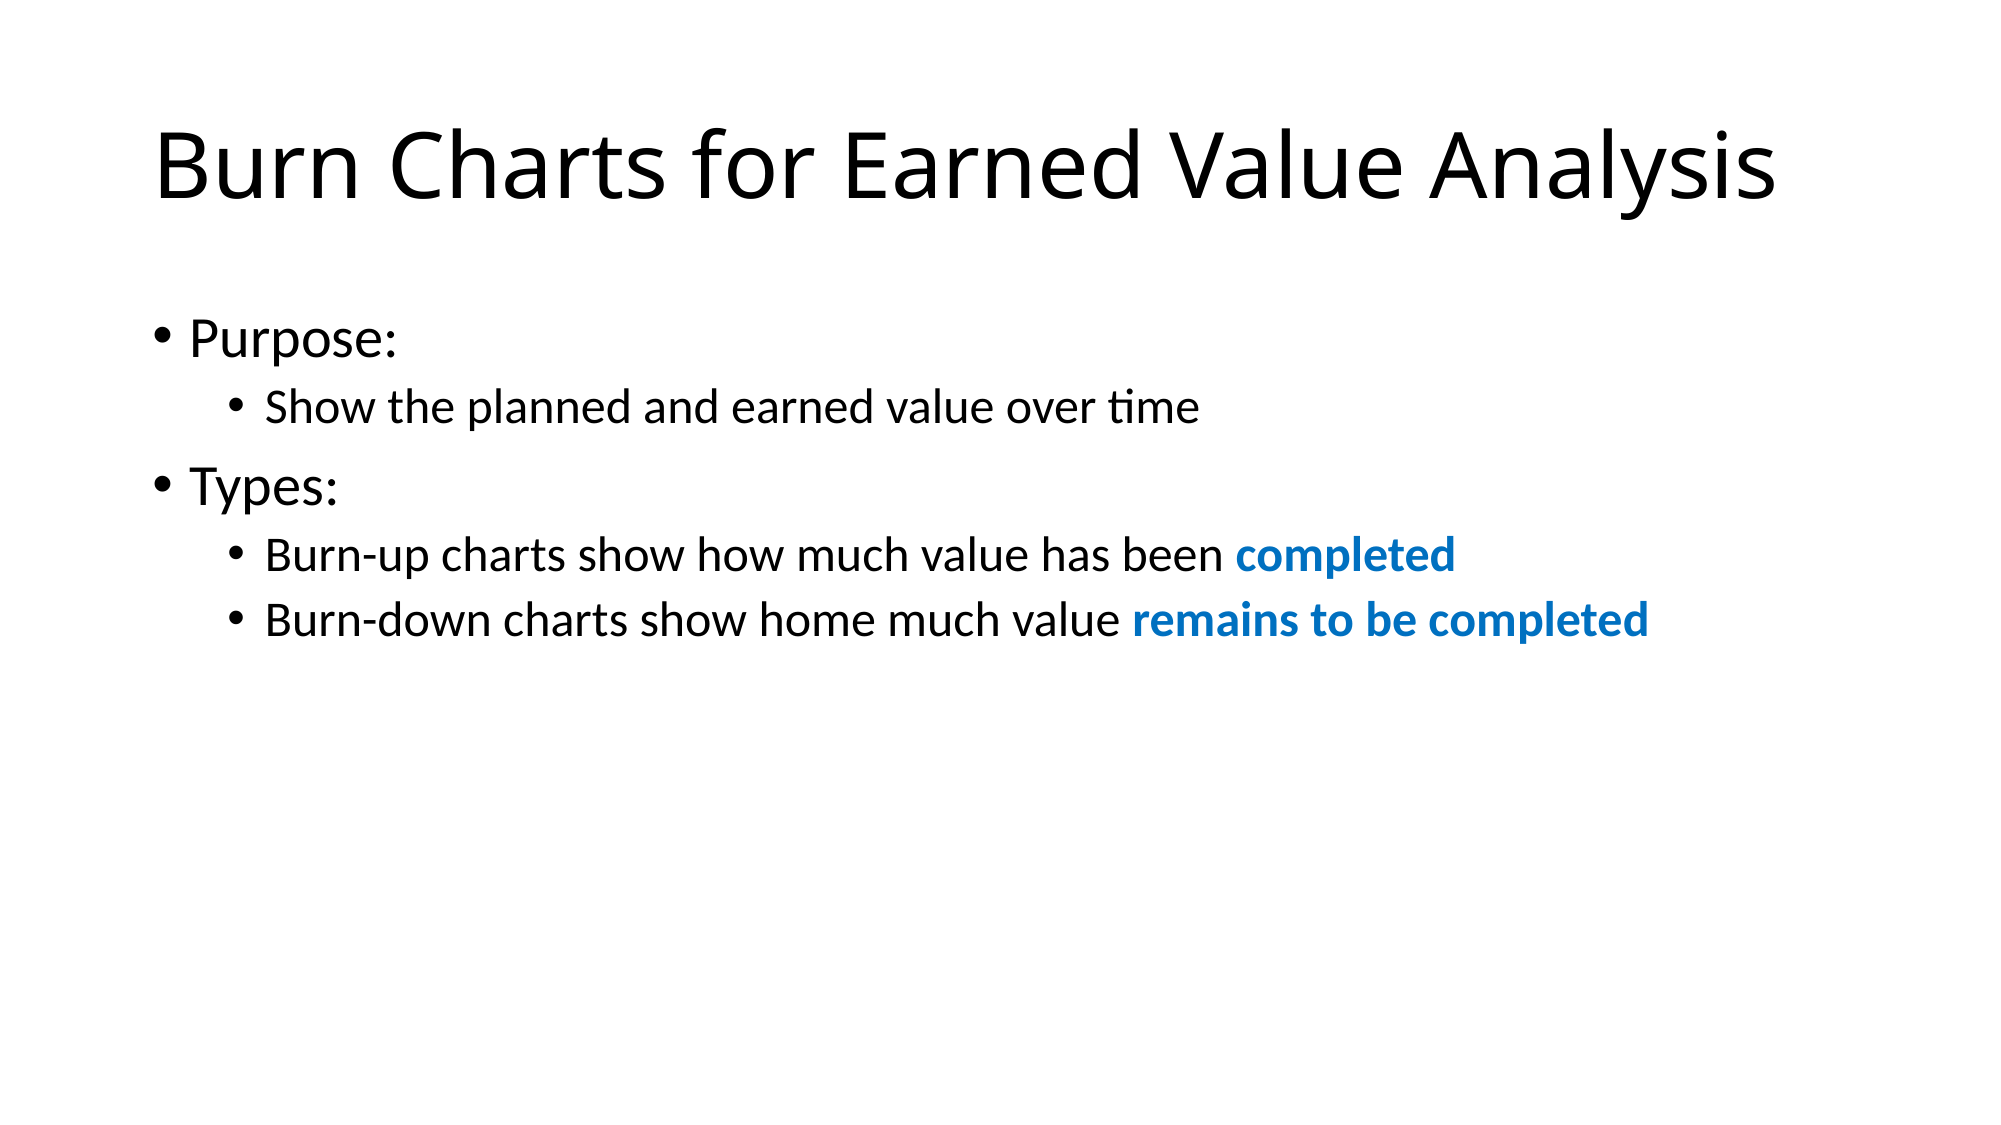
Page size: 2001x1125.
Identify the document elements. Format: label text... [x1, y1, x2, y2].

list Purpose: Show the planned and earned value over time Types: Burn-up charts show how much value has been completed Burn-down charts show home much value remains to be completed [137, 299, 1863, 1014]
title Burn Charts for Earned Value Analysis [137, 59, 1863, 278]
